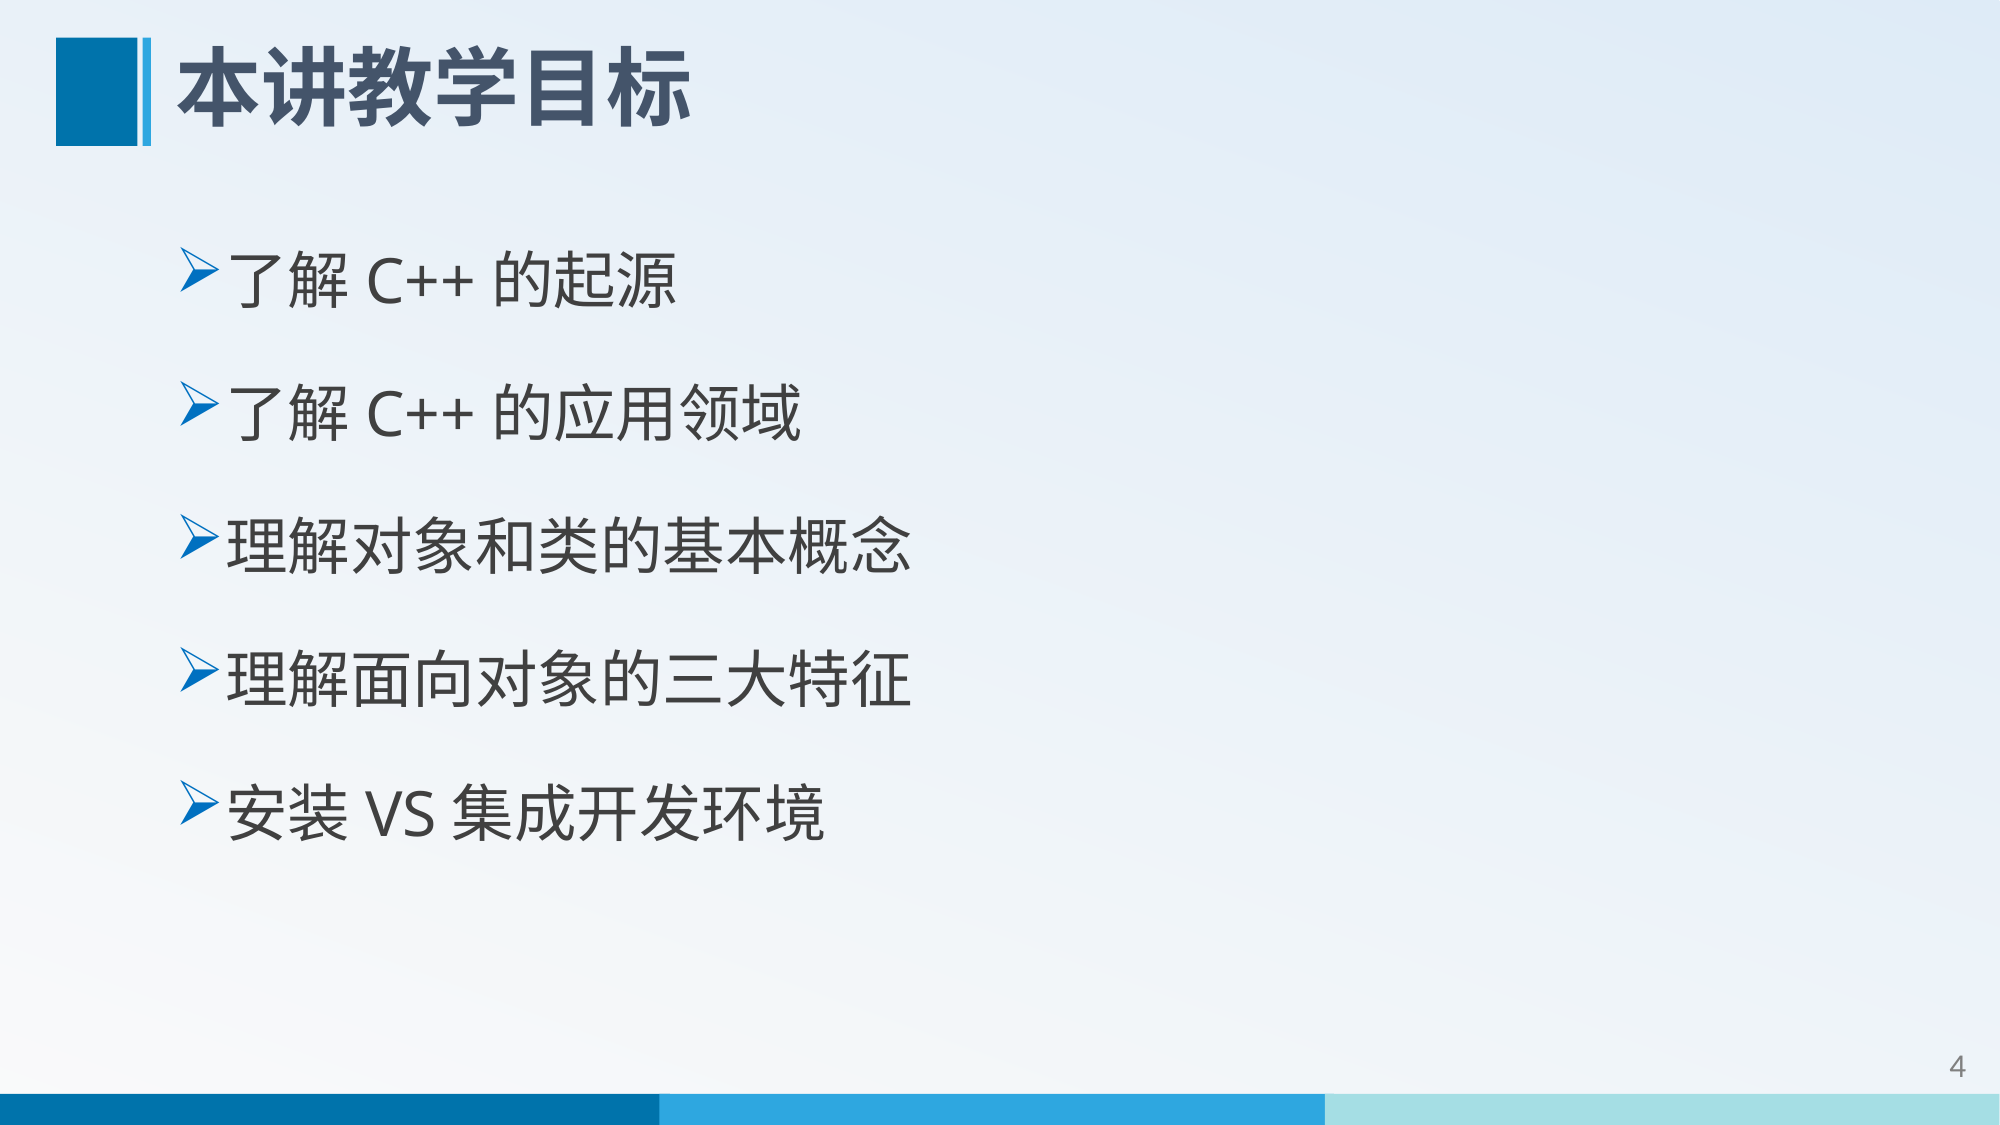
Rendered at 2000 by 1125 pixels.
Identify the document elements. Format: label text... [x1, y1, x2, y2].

title 本讲教学目标 [160, 37, 1791, 146]
list 了解C++的起源 了解C++的应用领域 理解对象和类的基本概念 理解面向对象的三大特征 安装VS集成开发环境 [160, 195, 1845, 910]
